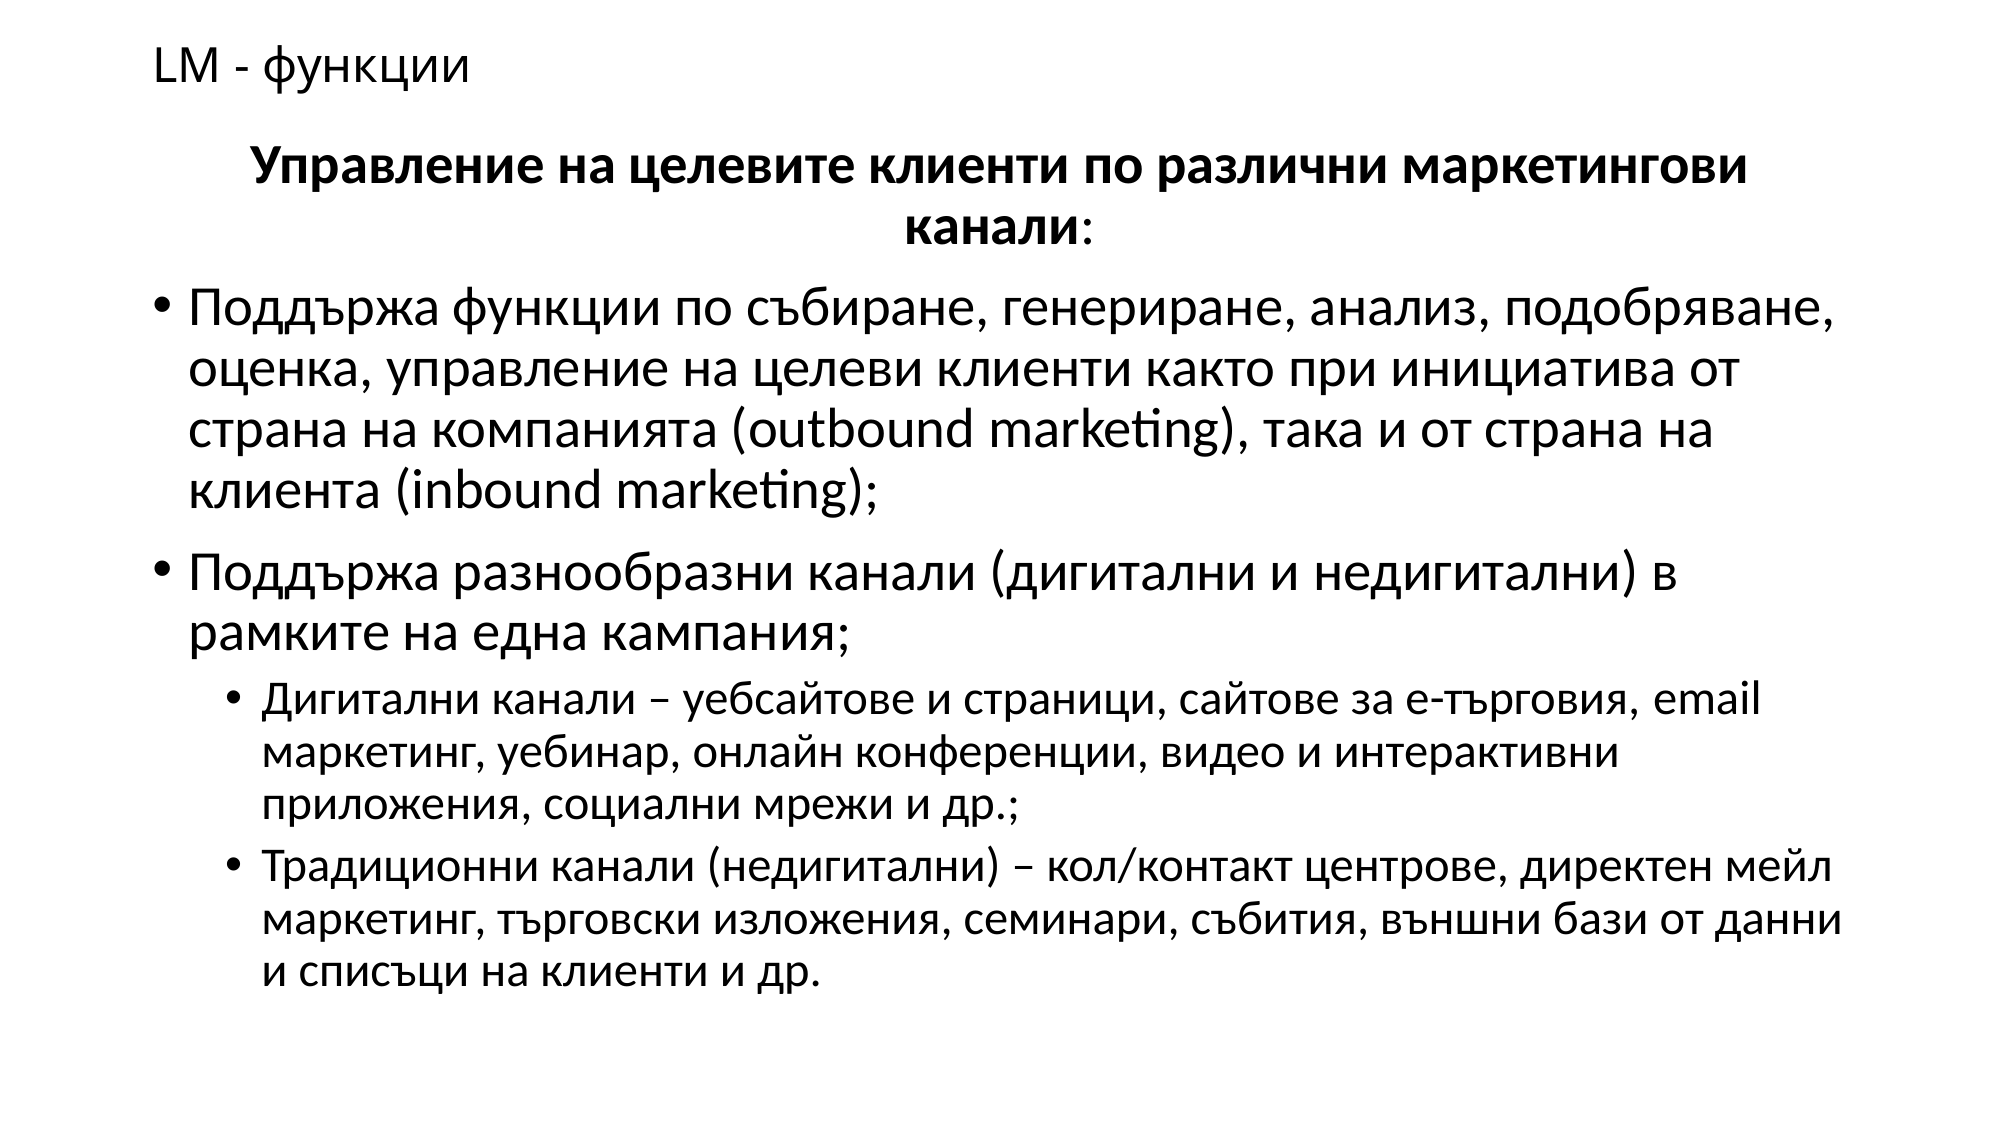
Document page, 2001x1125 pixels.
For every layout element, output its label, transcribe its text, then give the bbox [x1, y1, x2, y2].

list Управление на целевите клиенти по различни маркетингови канали: Поддържа функции по събиране, генериране, анализ, подобряване, оценка, управление на целеви клиенти както при инициатива от страна на компанията (outbound marketing), така и от страна на клиента (inbound marketing); Поддържа разнообразни канали (дигитални и недигитални) в рамките на една кампания; Дигитални канали – уебсайтове и страници, сайтове за е-търговия, email маркетинг, уебинар, онлайн конференции, видео и интерактивни приложения, социални мрежи и др.; Традиционни канали (недигитални) – кол/контакт центрове, директен мейл маркетинг, търговски изложения, семинари, събития, външни бази от данни и списъци на клиенти и др. [137, 127, 1863, 1014]
title LM - функции [137, 33, 1863, 101]
